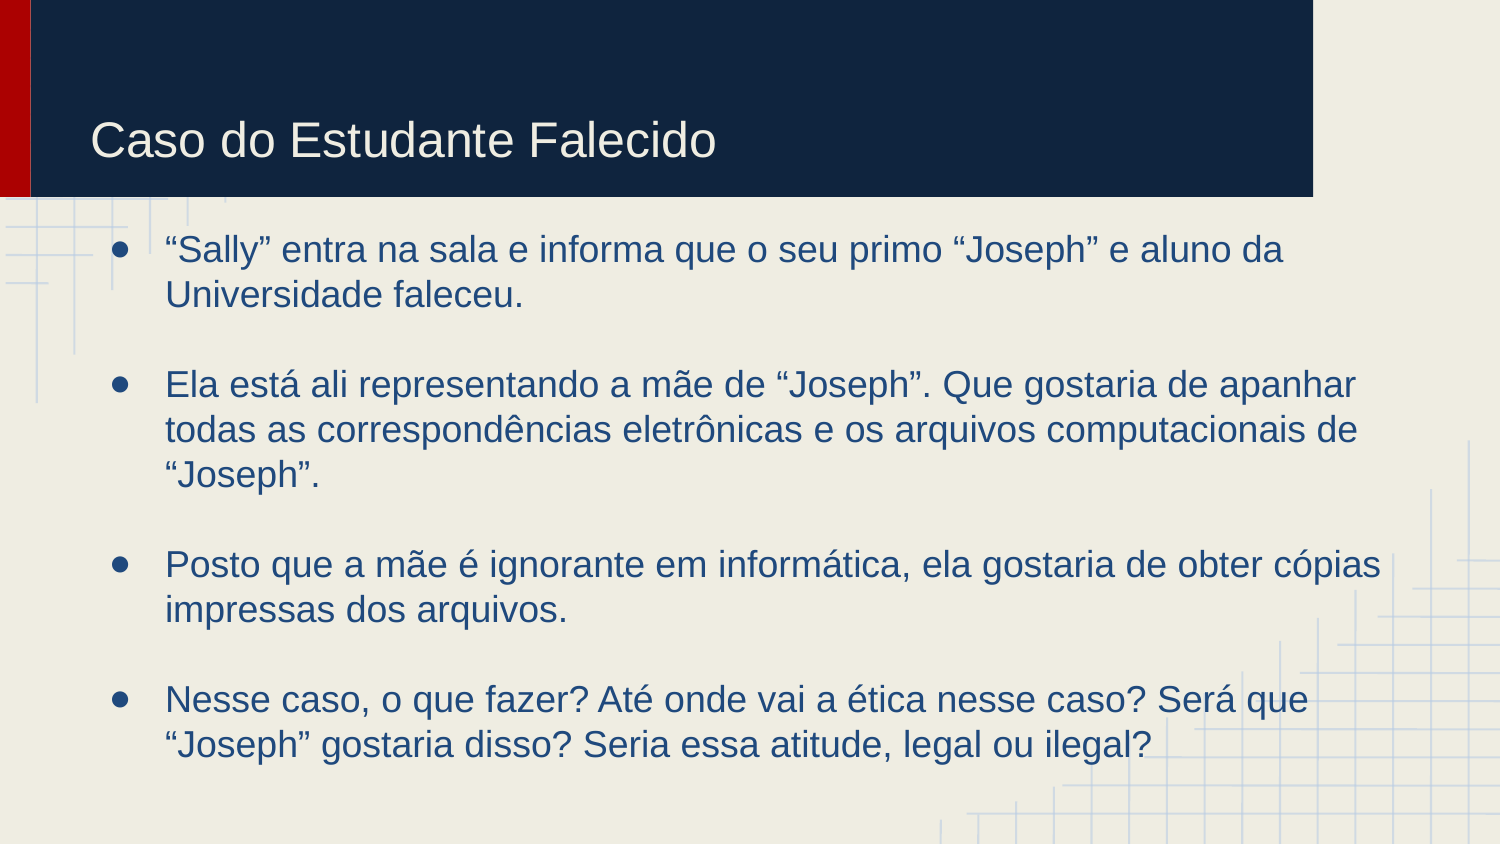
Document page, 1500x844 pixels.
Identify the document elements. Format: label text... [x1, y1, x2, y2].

title Caso do Estudante Falecido [75, 16, 1276, 183]
list “Sally” entra na sala e informa que o seu primo “Joseph” e aluno da Universidade faleceu. Ela está ali representando a mãe de “Joseph”. Que gostaria de apanhar todas as correspondências eletrônicas e os arquivos computacionais de “Joseph”. Posto que a mãe é ignorante em informática, ela gostaria de obter cópias impressas dos arquivos. Nesse caso, o que fazer? Até onde vai a ética nesse caso? Será que “Joseph” gostaria disso? Seria essa atitude, legal ou ilegal? [75, 209, 1425, 806]
